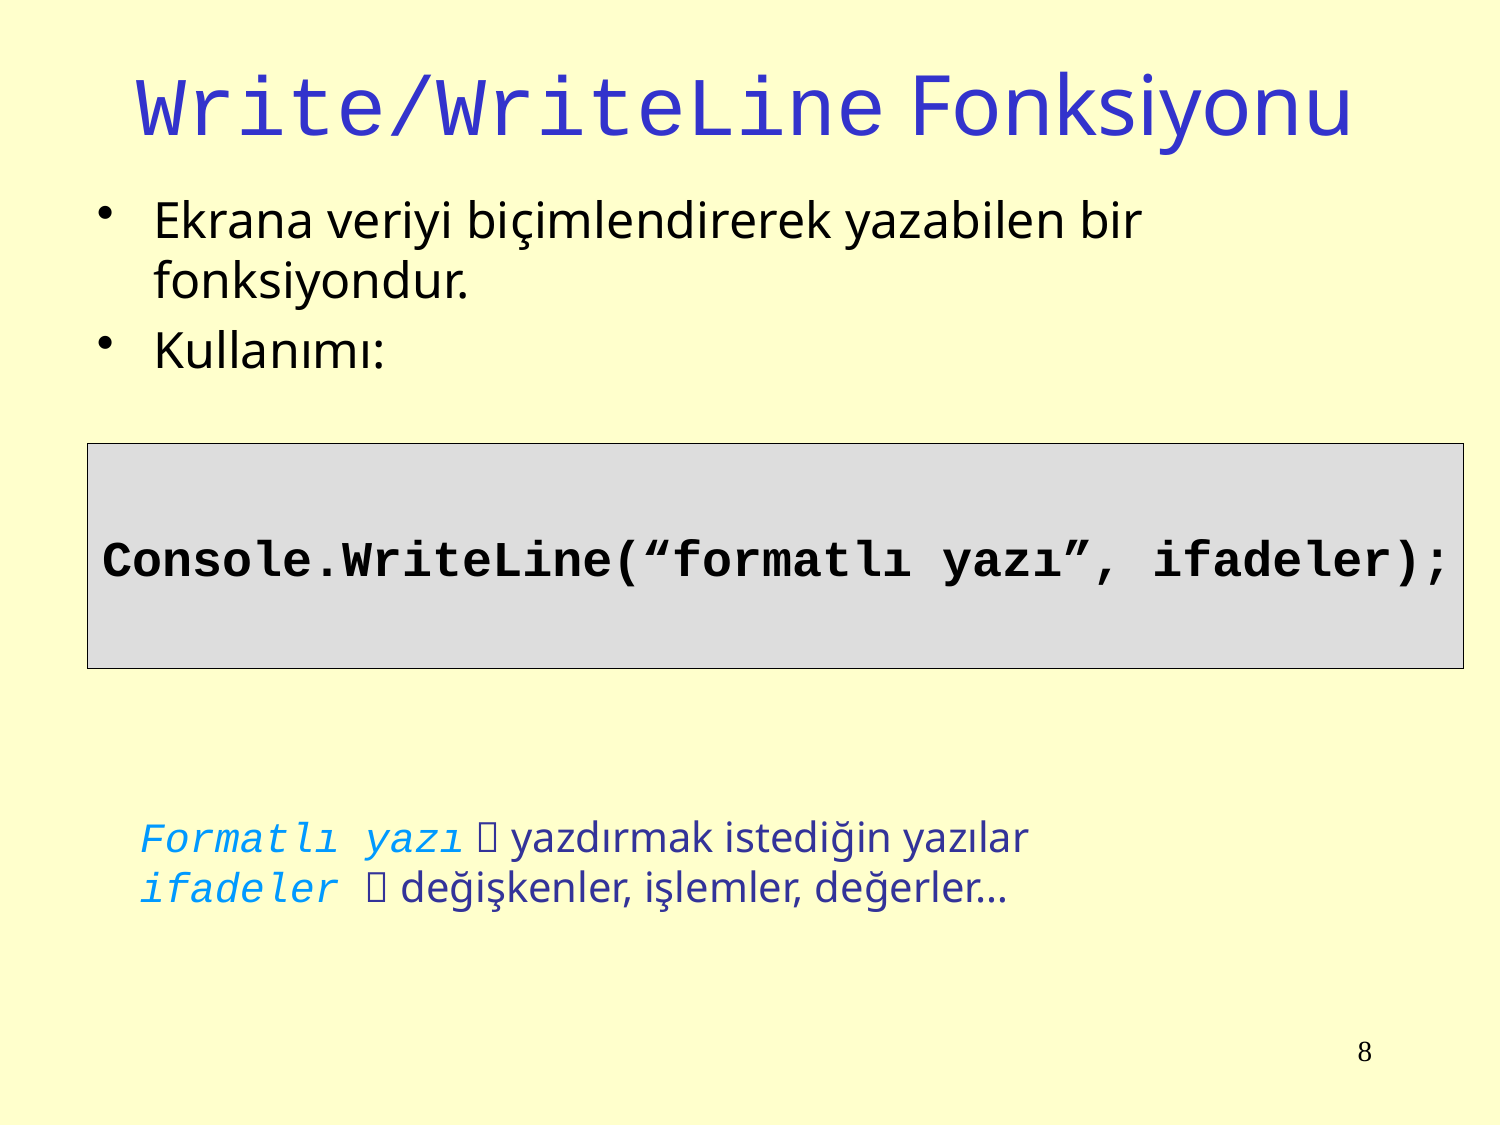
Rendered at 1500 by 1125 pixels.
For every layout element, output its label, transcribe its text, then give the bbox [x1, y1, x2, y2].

text_box Console.WriteLine(“formatlı yazı”, ifadeler); [87, 443, 1464, 669]
list Ekrana veriyi biçimlendirerek yazabilen bir fonksiyondur. Kullanımı: [81, 180, 1434, 406]
title Write/WriteLine Fonksiyonu [108, 51, 1384, 152]
text_box Formatlı yazı  yazdırmak istediğin yazılar ifadeler  değişkenler, işlemler, değerler… [124, 803, 1350, 918]
slide_number 8 [1074, 1024, 1388, 1101]
